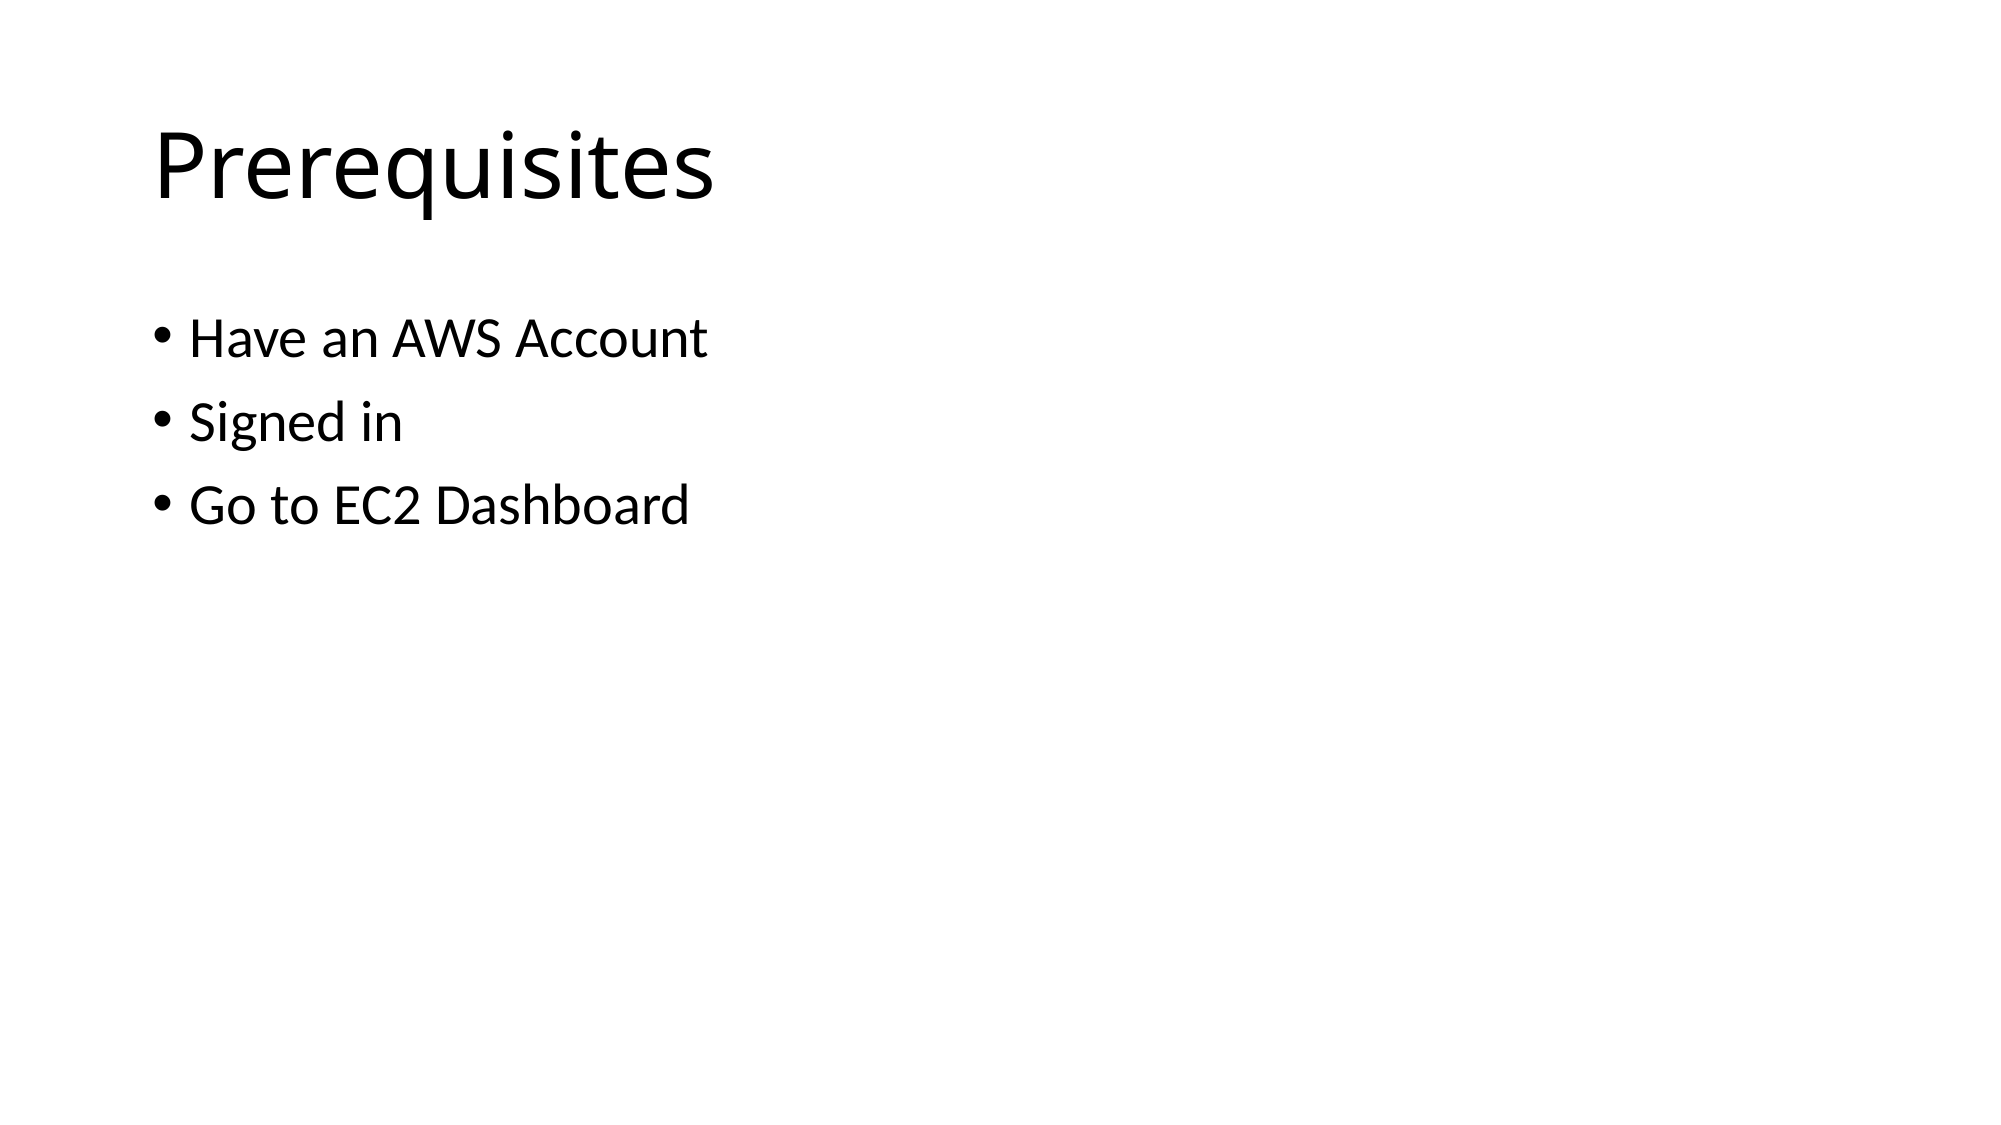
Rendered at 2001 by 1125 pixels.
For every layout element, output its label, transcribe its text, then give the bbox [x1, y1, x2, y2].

title Prerequisites [137, 59, 1863, 278]
list Have an AWS Account Signed in Go to EC2 Dashboard [137, 299, 1863, 1014]
